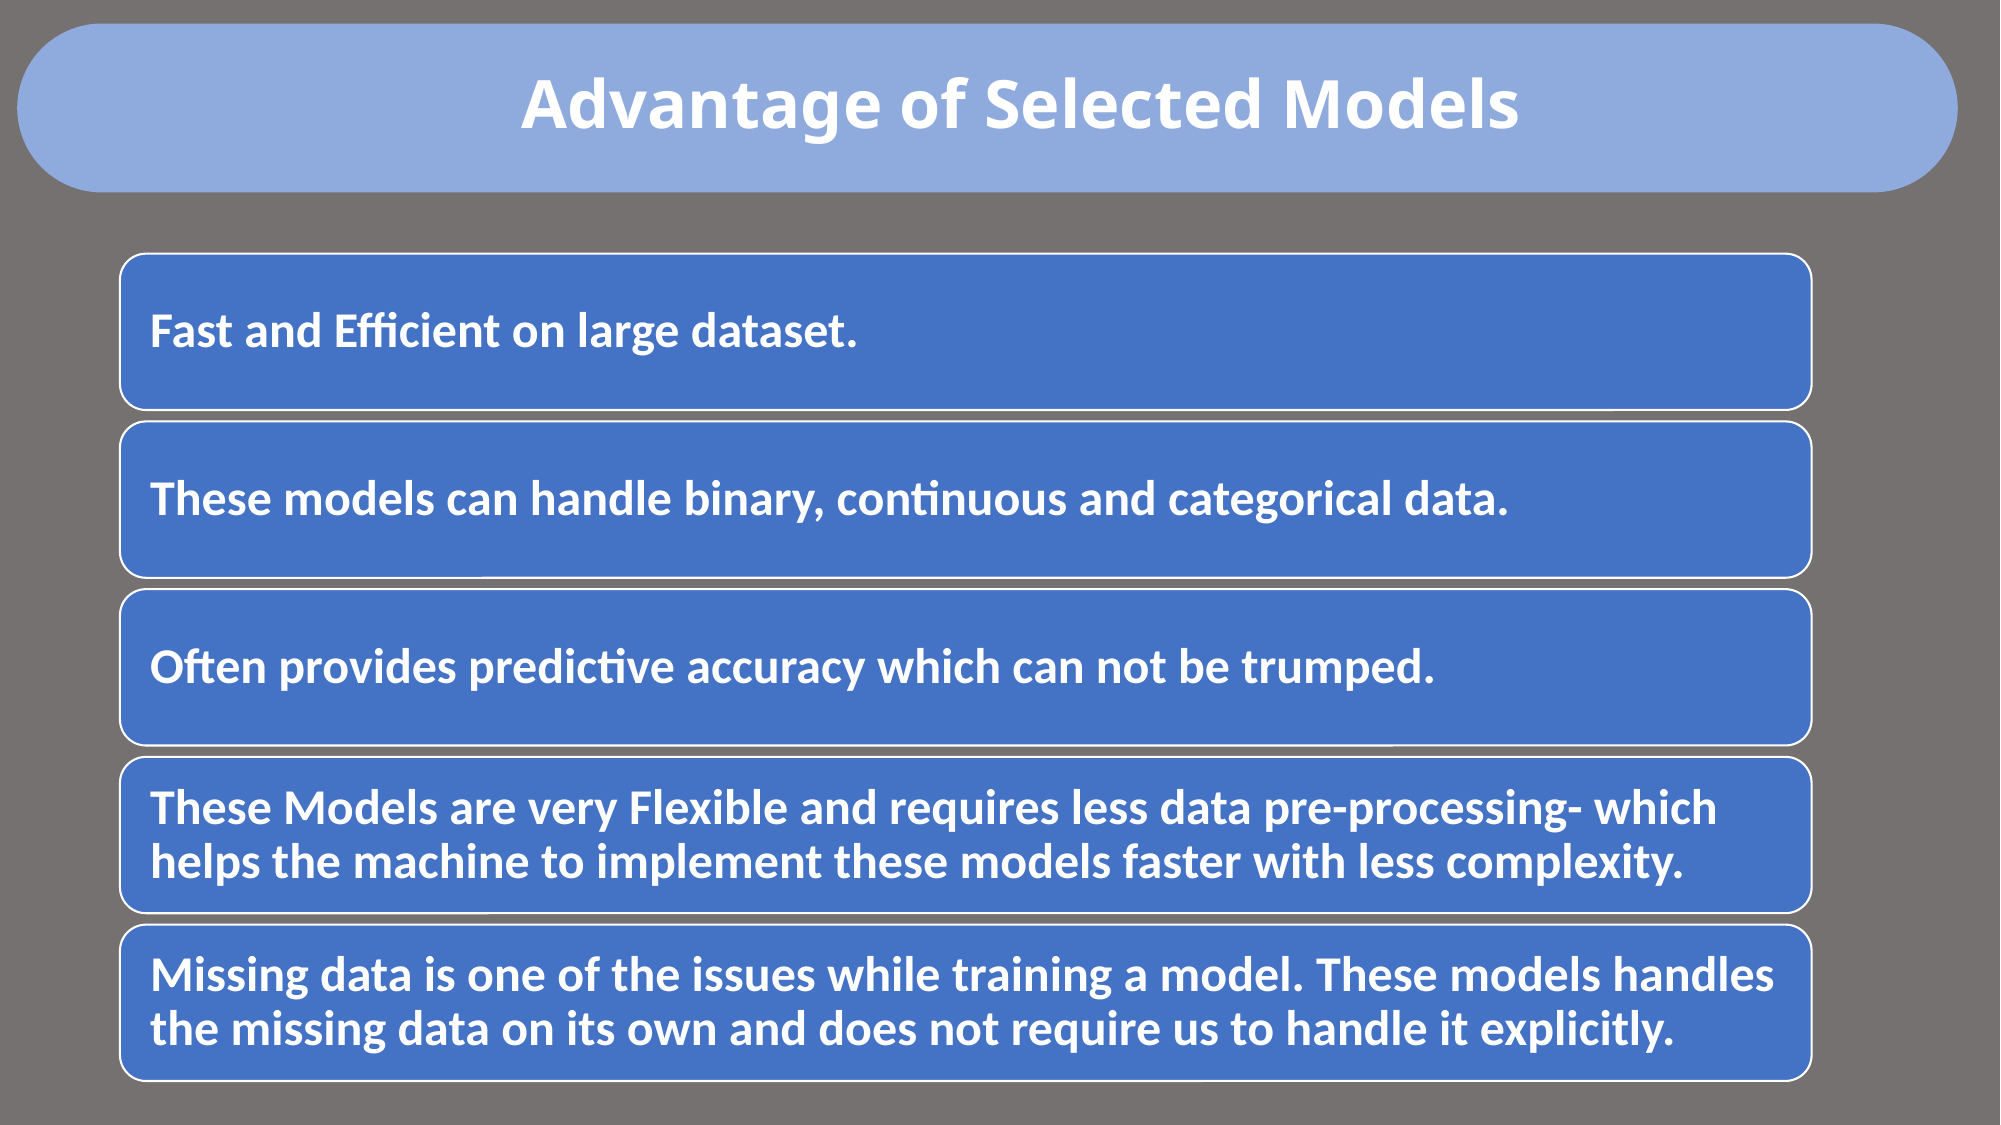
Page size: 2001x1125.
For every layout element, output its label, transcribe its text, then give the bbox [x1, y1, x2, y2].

text_box [16, 22, 1959, 194]
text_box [119, 248, 1812, 1087]
text_box Advantage of Selected Models [157, 54, 1886, 150]
